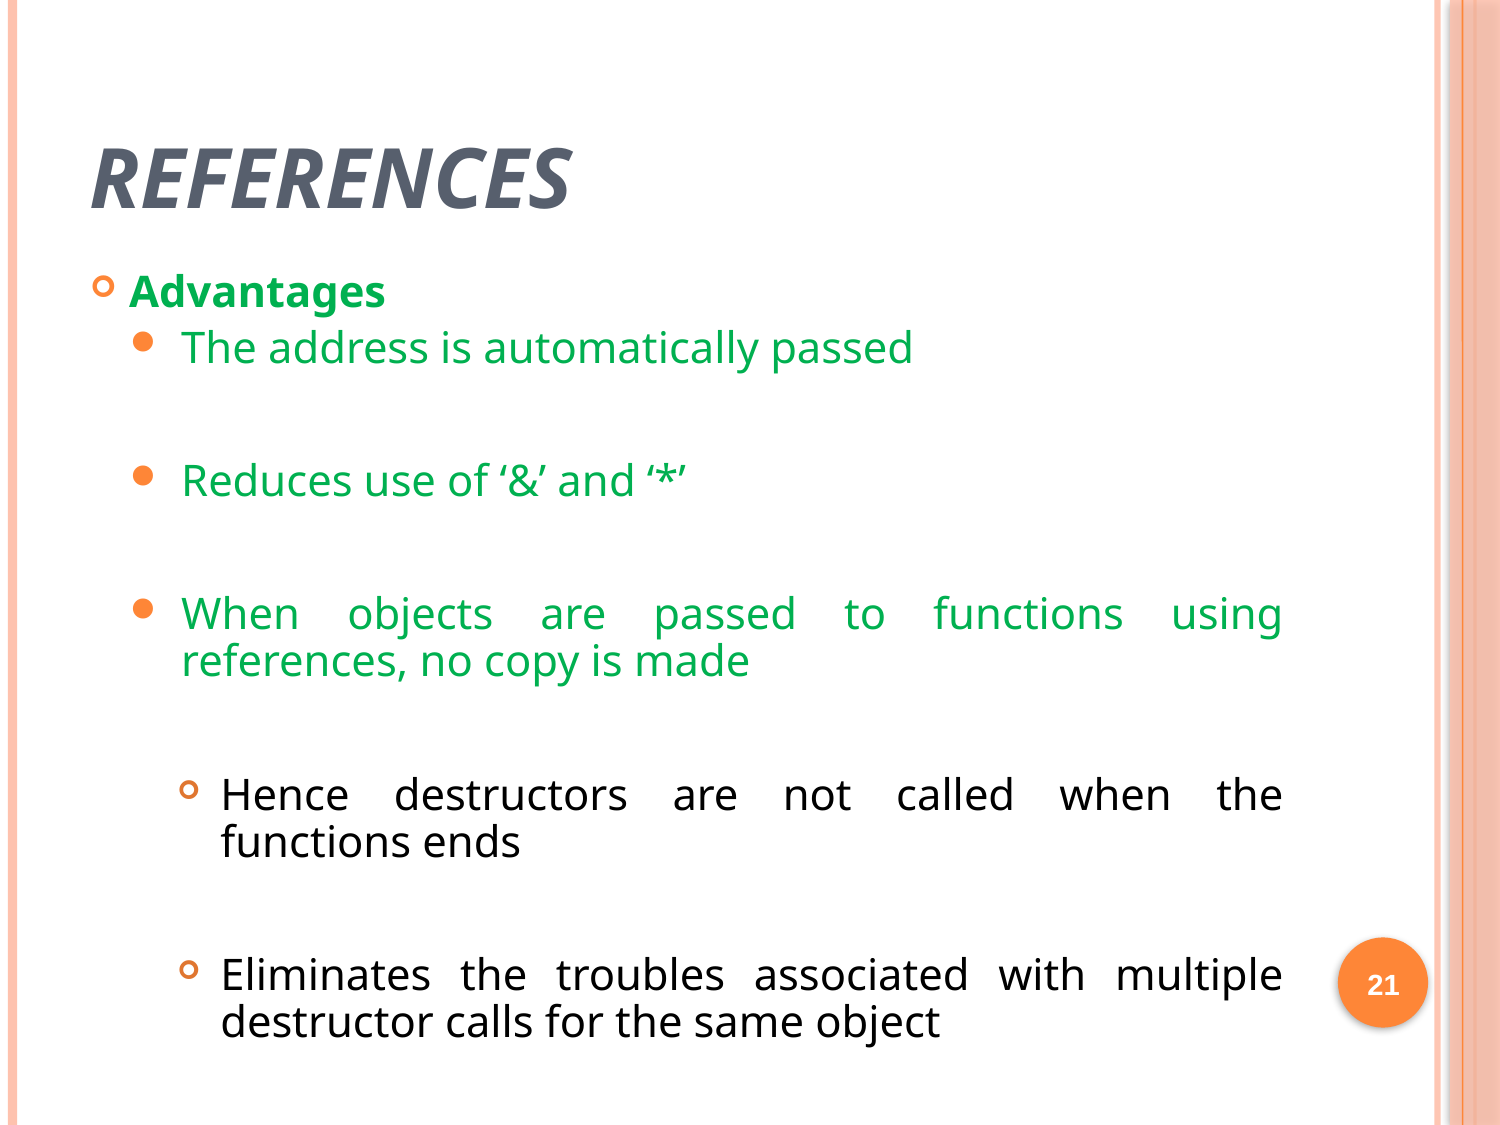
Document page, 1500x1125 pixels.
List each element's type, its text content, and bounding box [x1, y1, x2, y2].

list Advantages The address is automatically passed Reduces use of ‘&’ and ‘*’ When objects are passed to functions using references, no copy is made Hence destructors are not called when the functions ends Eliminates the troubles associated with multiple destructor calls for the same object [75, 262, 1300, 1062]
text_box 21 [1333, 940, 1434, 1026]
title References [75, 45, 1300, 233]
